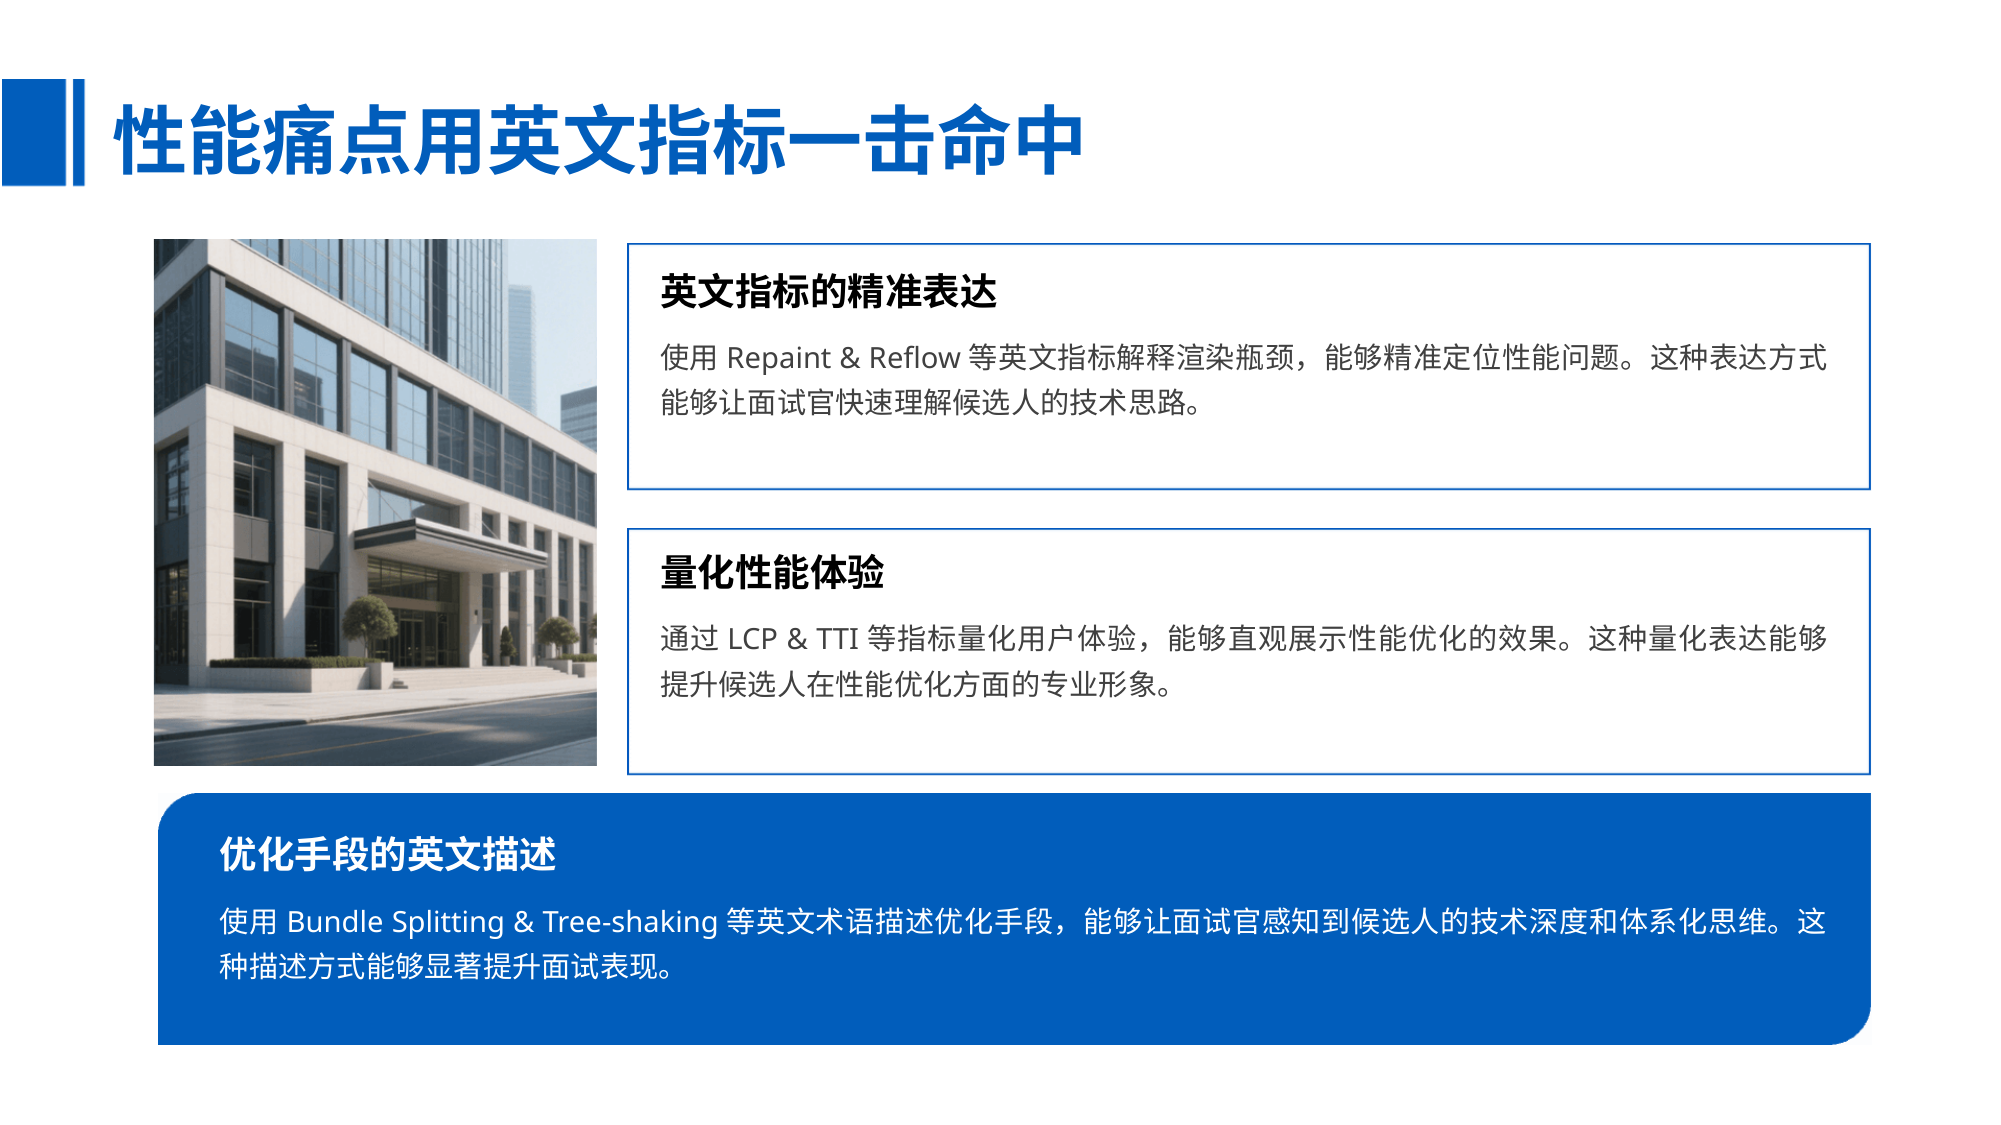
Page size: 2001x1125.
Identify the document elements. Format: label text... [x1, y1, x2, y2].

picture [153, 239, 597, 766]
picture [2, 79, 98, 187]
picture [627, 243, 1872, 491]
picture [158, 793, 1872, 1045]
text_box 性能痛点用英文指标一击命中 [97, 86, 1247, 192]
picture [627, 528, 1872, 776]
